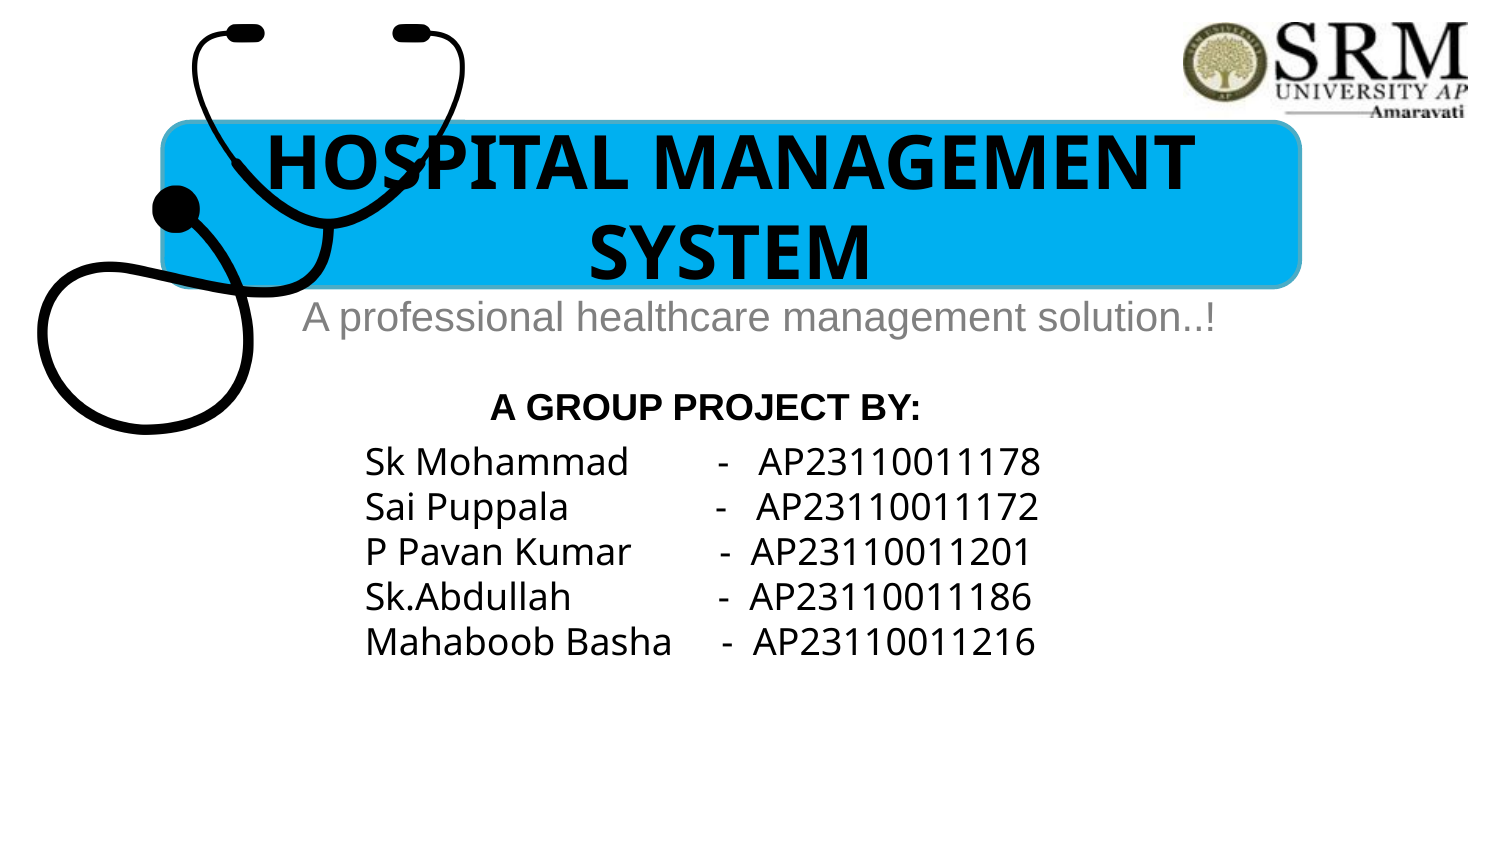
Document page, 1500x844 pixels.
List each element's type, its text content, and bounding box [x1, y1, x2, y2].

text_box A GROUP PROJECT BY: [474, 375, 1225, 436]
picture [1183, 22, 1468, 118]
text_box HOSPITAL MANAGEMENT SYSTEM [470, 119, 1303, 282]
text_box Sk Mohammad - AP23110011178 Sai Puppala - AP23110011172 P Pavan Kumar - AP23110011201 Sk.Abdullah - AP23110011186 Mahaboob Basha - AP23110011216 [350, 430, 1150, 671]
picture [37, 24, 466, 436]
text_box A professional healthcare management solution..! [470, 282, 1413, 348]
